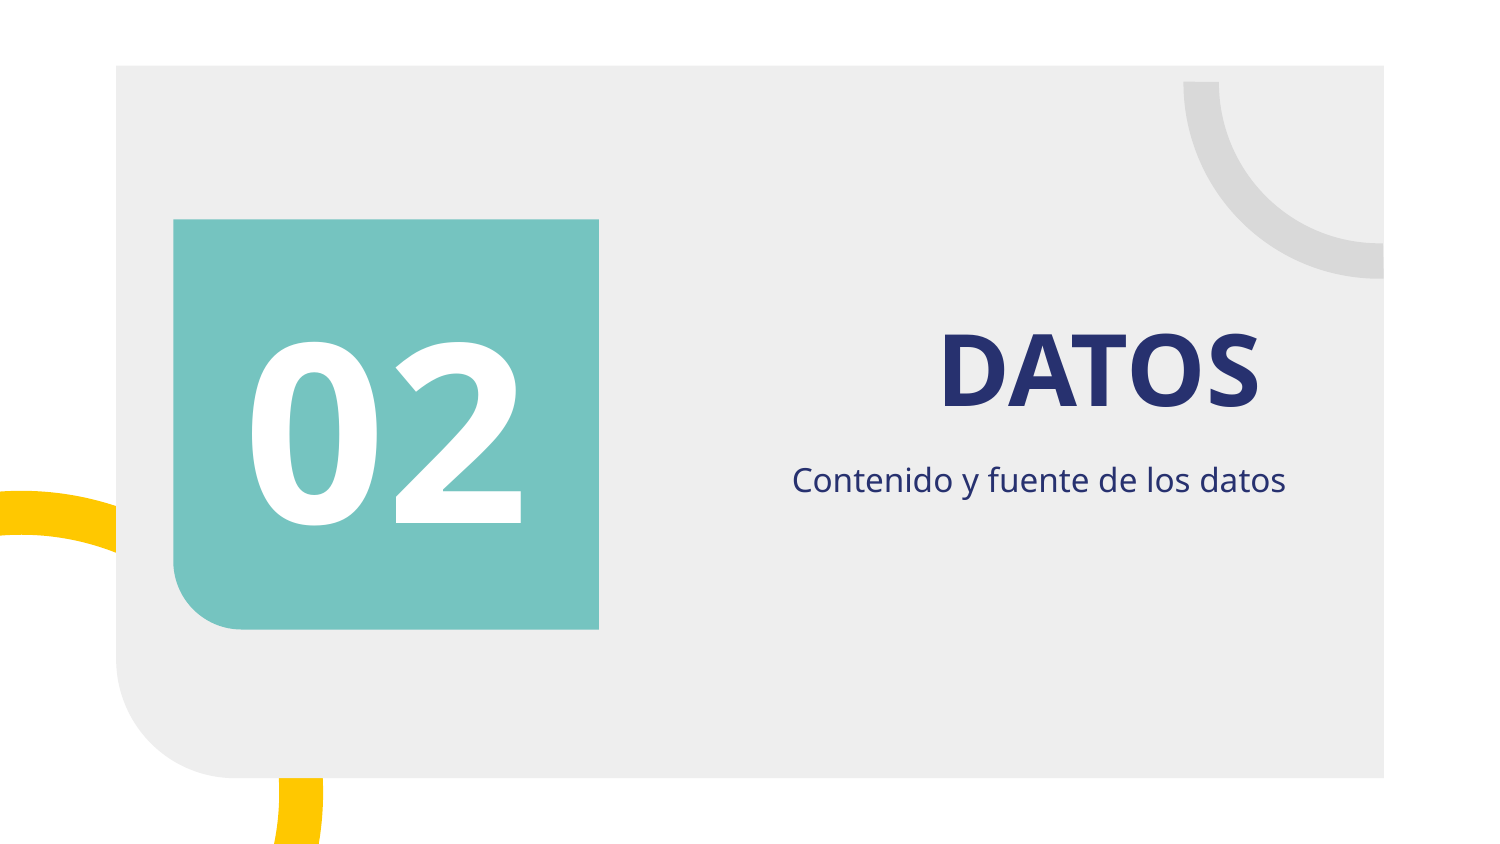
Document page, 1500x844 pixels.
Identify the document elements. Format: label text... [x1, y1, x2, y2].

title DATOS [693, 227, 1303, 442]
title 02 [173, 285, 599, 563]
subtitle Contenido y fuente de los datos [759, 444, 1303, 560]
